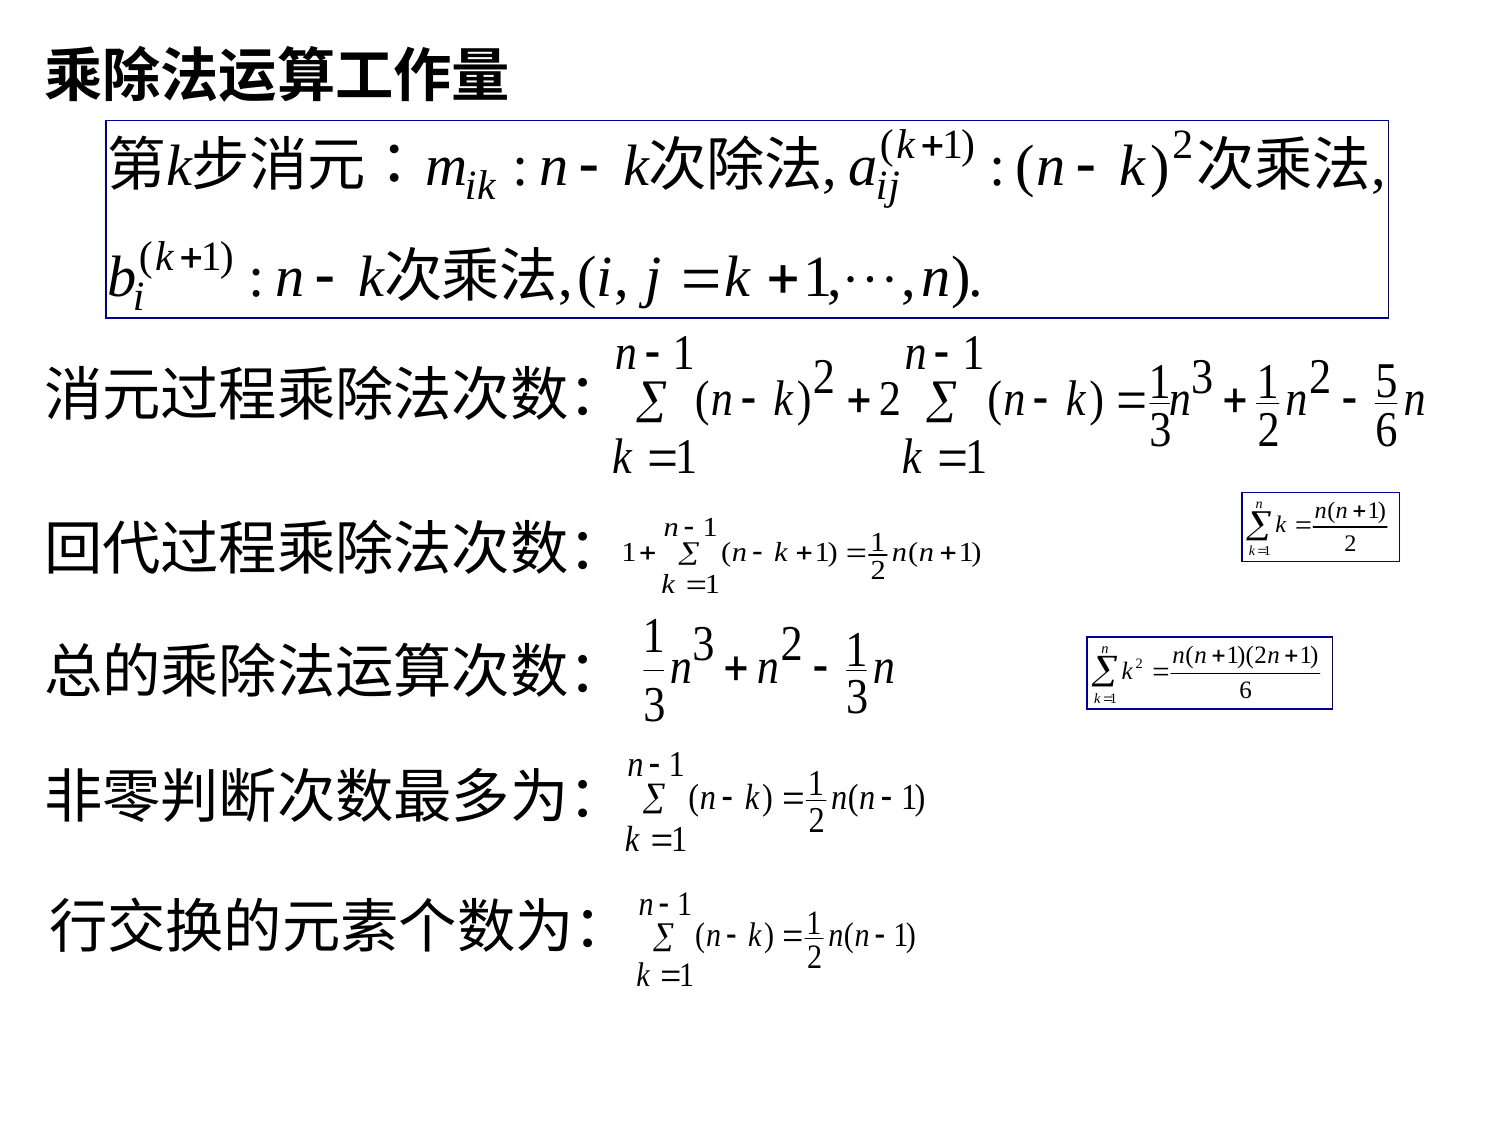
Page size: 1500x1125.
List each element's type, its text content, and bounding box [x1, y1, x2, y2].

text_box 消元过程乘除法次数： [29, 349, 609, 433]
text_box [631, 881, 929, 996]
text_box 总的乘除法运算次数： [29, 626, 640, 722]
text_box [106, 121, 1388, 318]
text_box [1242, 493, 1399, 561]
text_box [609, 326, 1429, 480]
text_box 行交换的元素个数为： [34, 881, 631, 977]
text_box 非零判断次数最多为： [29, 751, 619, 847]
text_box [619, 509, 987, 601]
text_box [619, 739, 940, 861]
text_box 乘除法运算工作量 [29, 31, 1080, 126]
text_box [1087, 637, 1332, 709]
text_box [640, 609, 898, 727]
text_box 回代过程乘除法次数： [29, 503, 756, 626]
